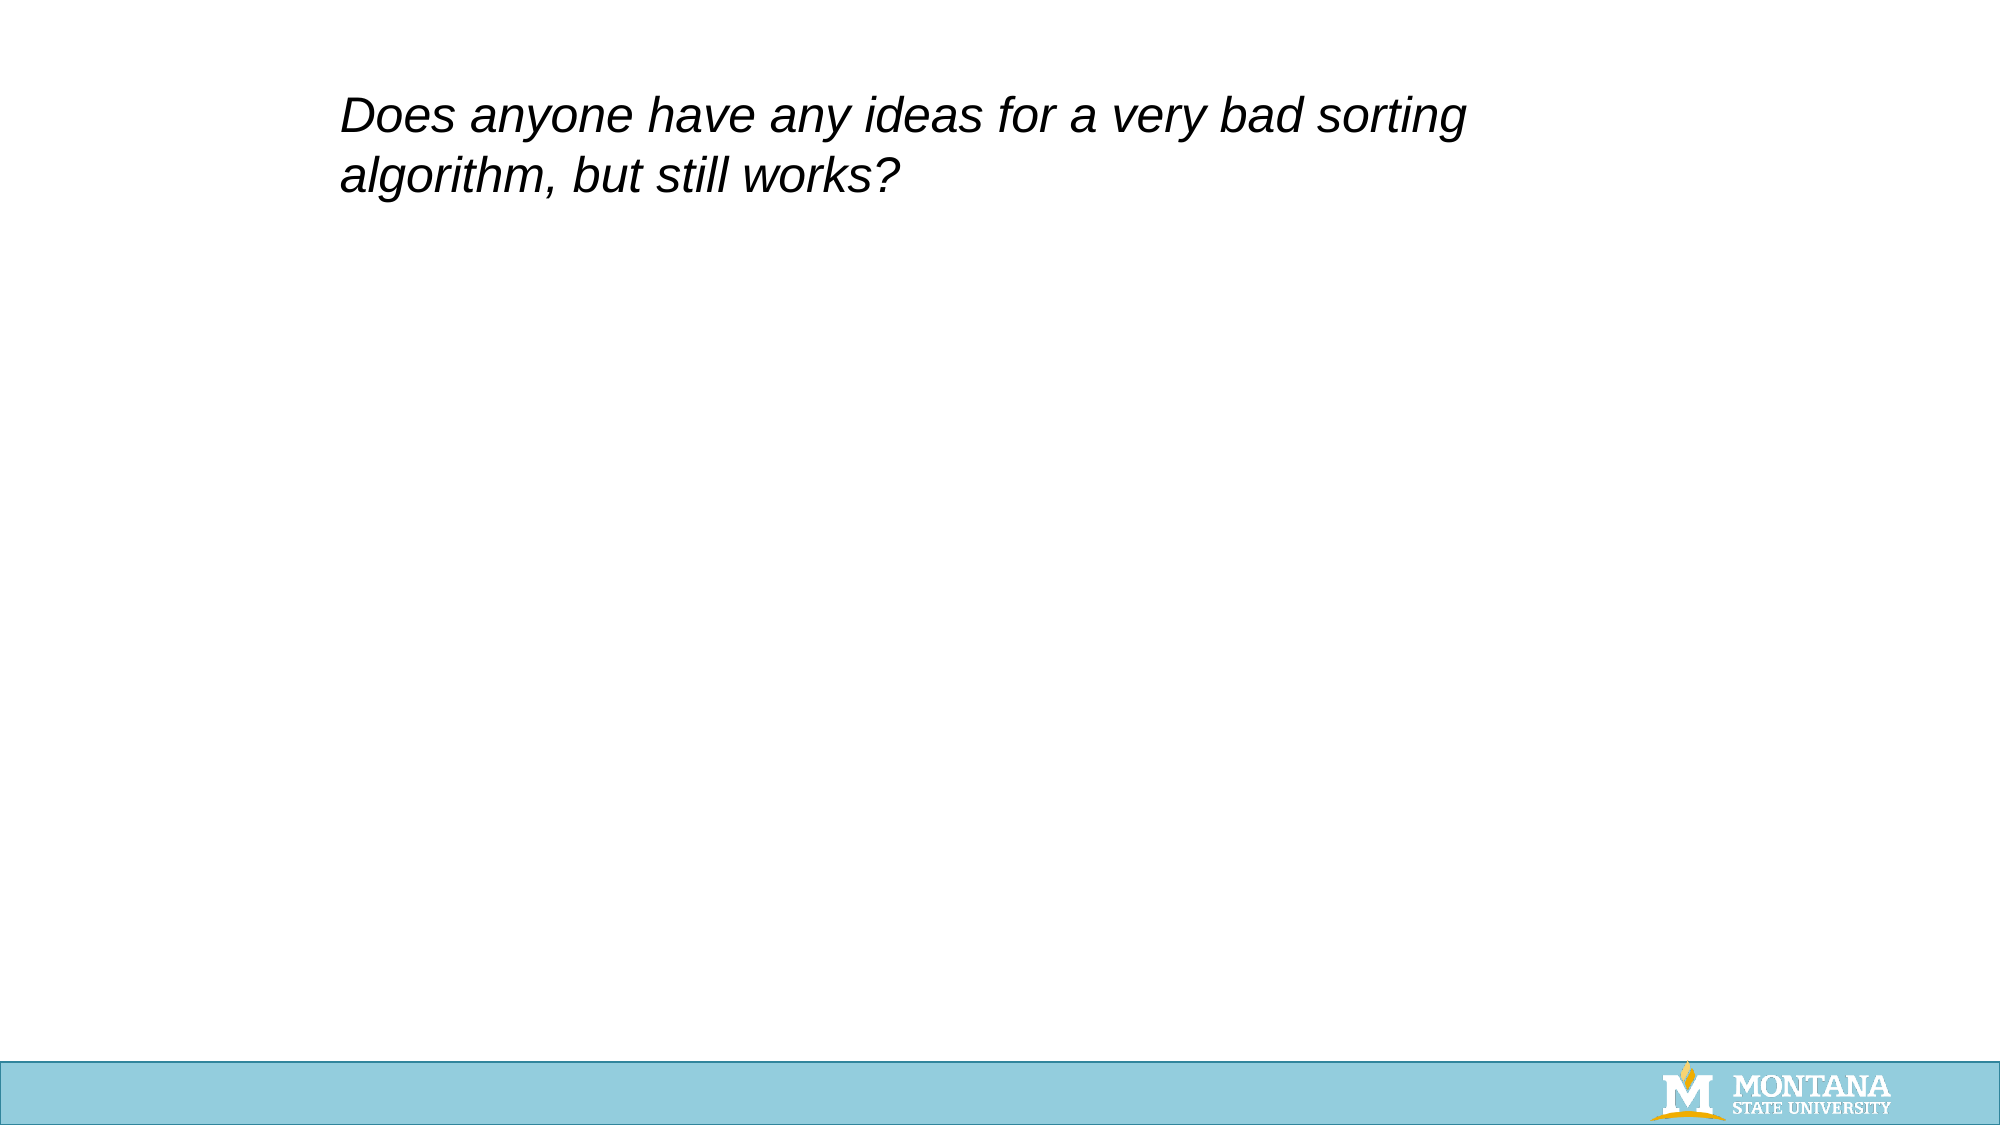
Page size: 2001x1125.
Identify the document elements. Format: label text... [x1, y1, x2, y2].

text_box Does anyone have any ideas for a very bad sorting algorithm, but still works? [324, 74, 1488, 210]
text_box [1892, 1060, 2000, 1125]
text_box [0, 1060, 1647, 1125]
picture [1649, 1060, 1892, 1122]
